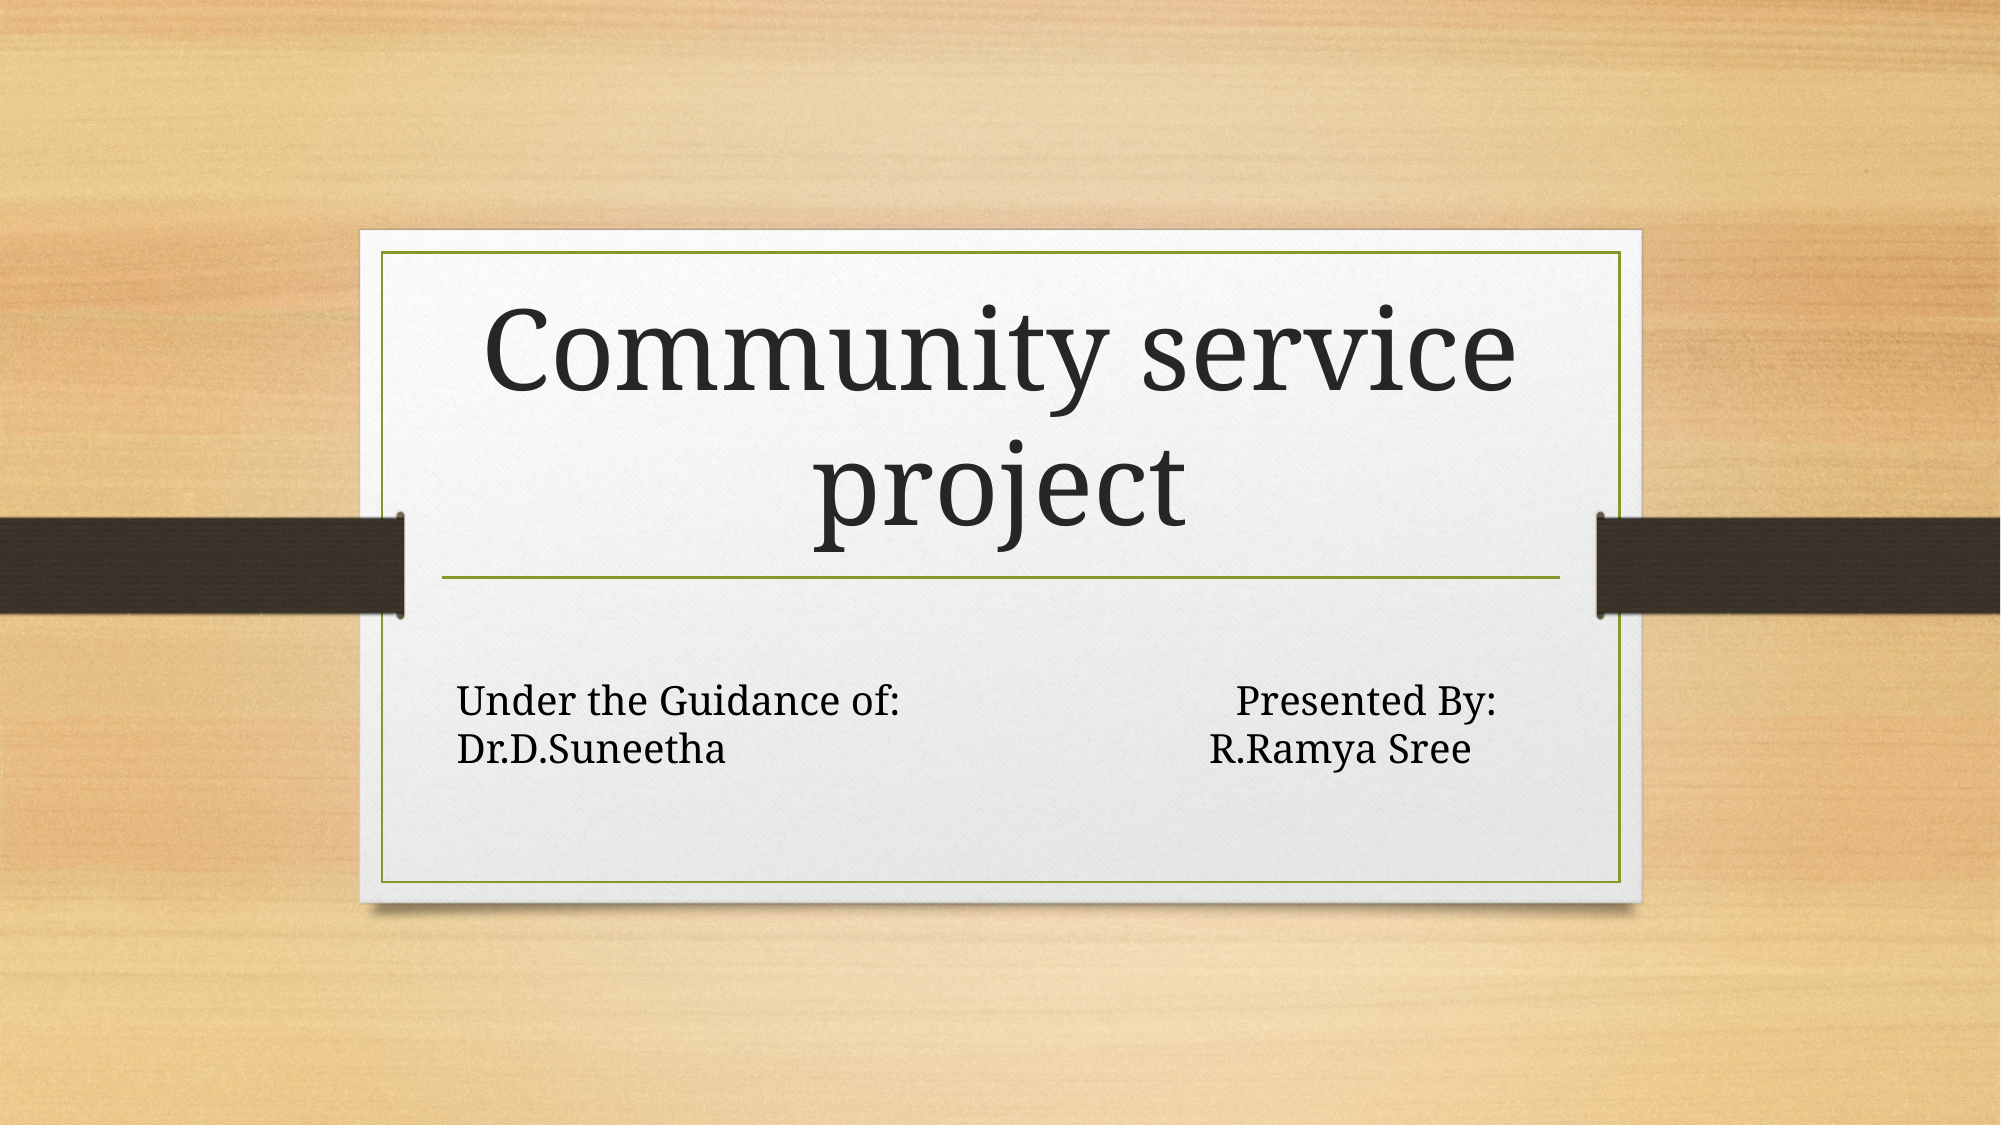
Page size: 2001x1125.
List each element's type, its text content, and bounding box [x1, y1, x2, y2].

title Community service project [441, 306, 1560, 556]
picture [0, 0, 2001, 1125]
subtitle Under the Guidance of: Presented By: Dr.D.Suneetha R.Ramya Sree [441, 600, 1560, 817]
